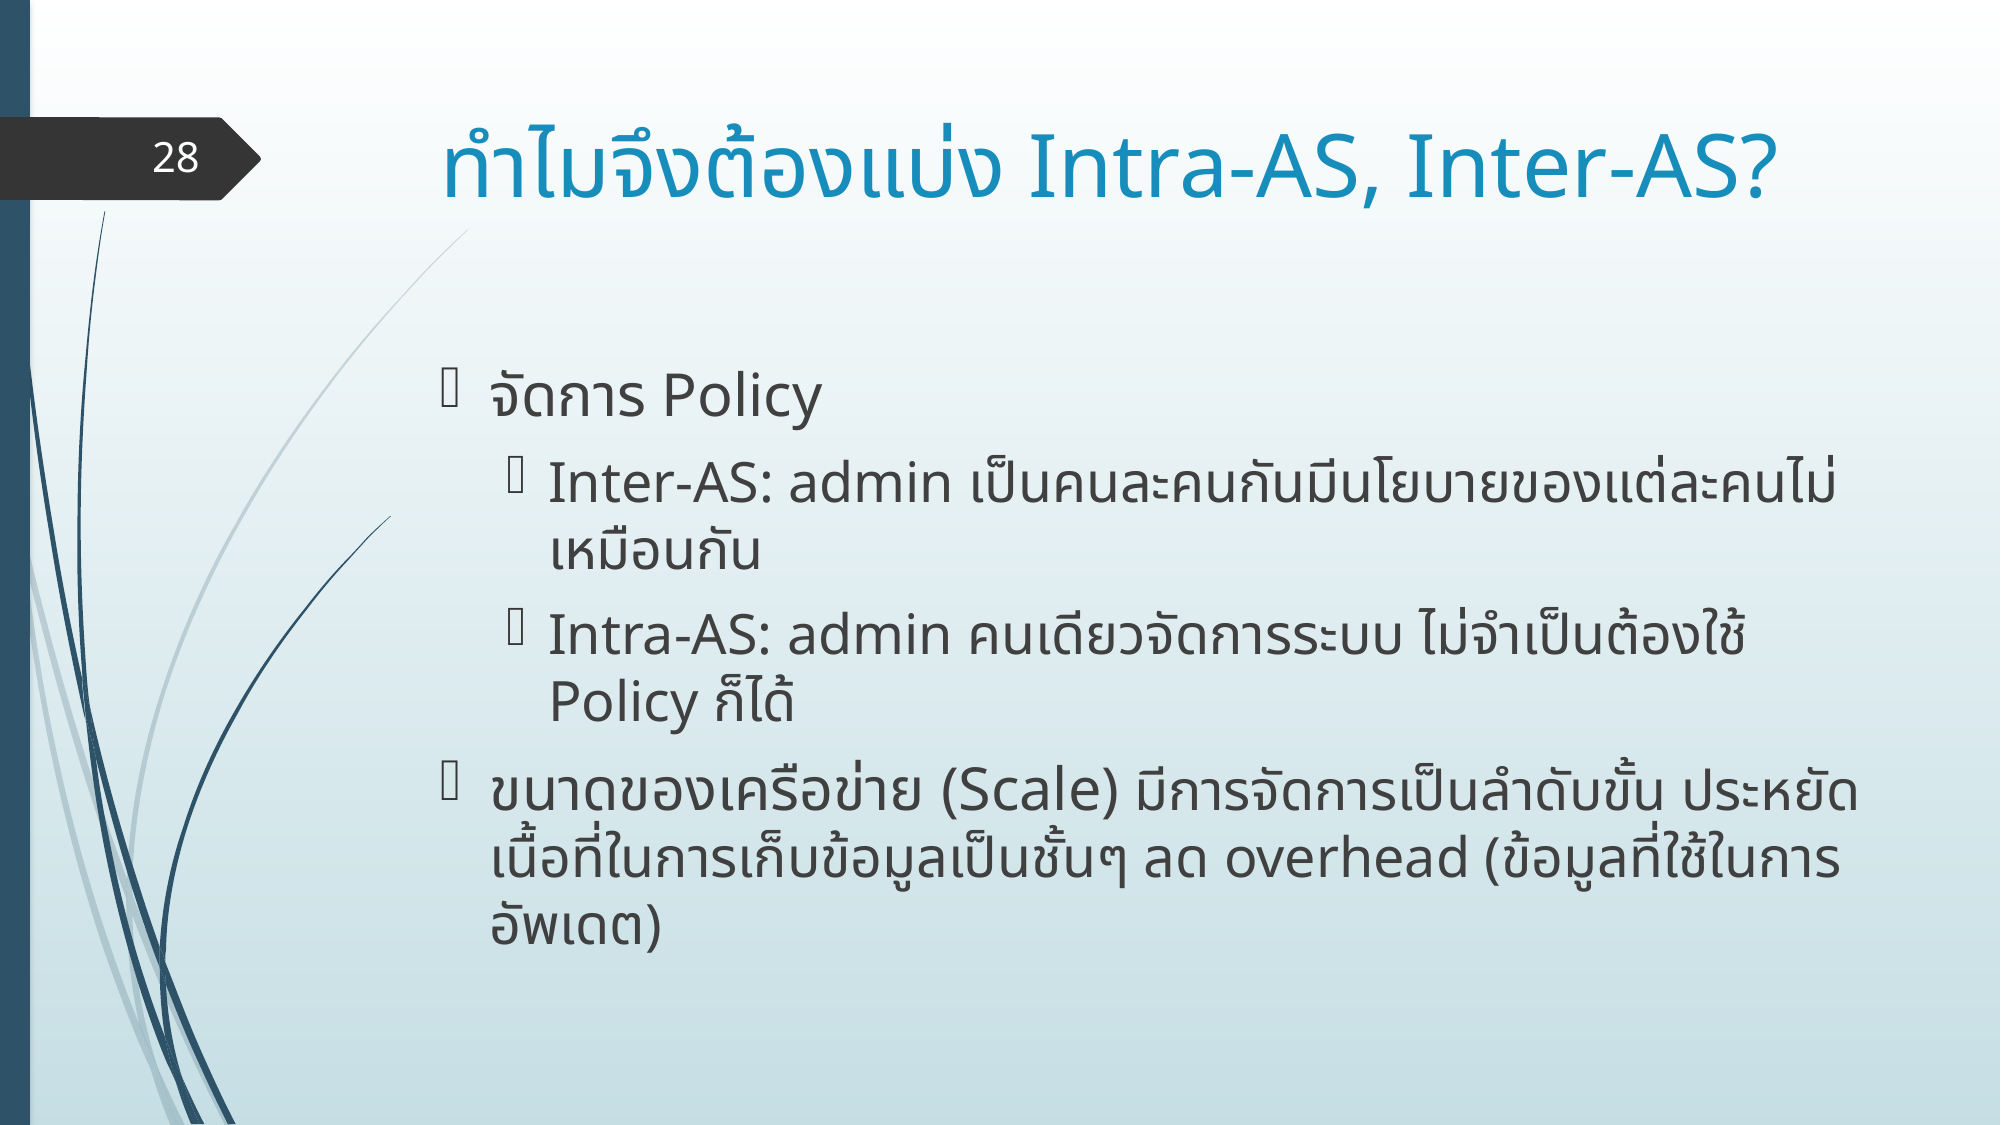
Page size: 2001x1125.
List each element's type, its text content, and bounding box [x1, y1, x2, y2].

slide_number 28 [87, 129, 216, 190]
title ทำไมจึงต้องแบ่ง Intra-AS, Inter-AS? [425, 102, 1888, 313]
list จัดการ Policy Inter-AS: admin เป็นคนละคนกันมีนโยบายของแต่ละคนไม่เหมือนกัน Intra-AS: admin คนเดียวจัดการระบบ ไม่จำเป็นต้องใช้ Policy ก็ได้ ขนาดของเครือข่าย (Scale) มีการจัดการเป็นลำดับขั้น ประหยัดเนื้อที่ในการเก็บข้อมูลเป็นชั้นๆ ลด overhead (ข้อมูลที่ใช้ในการอัพเดต) [424, 350, 1924, 970]
